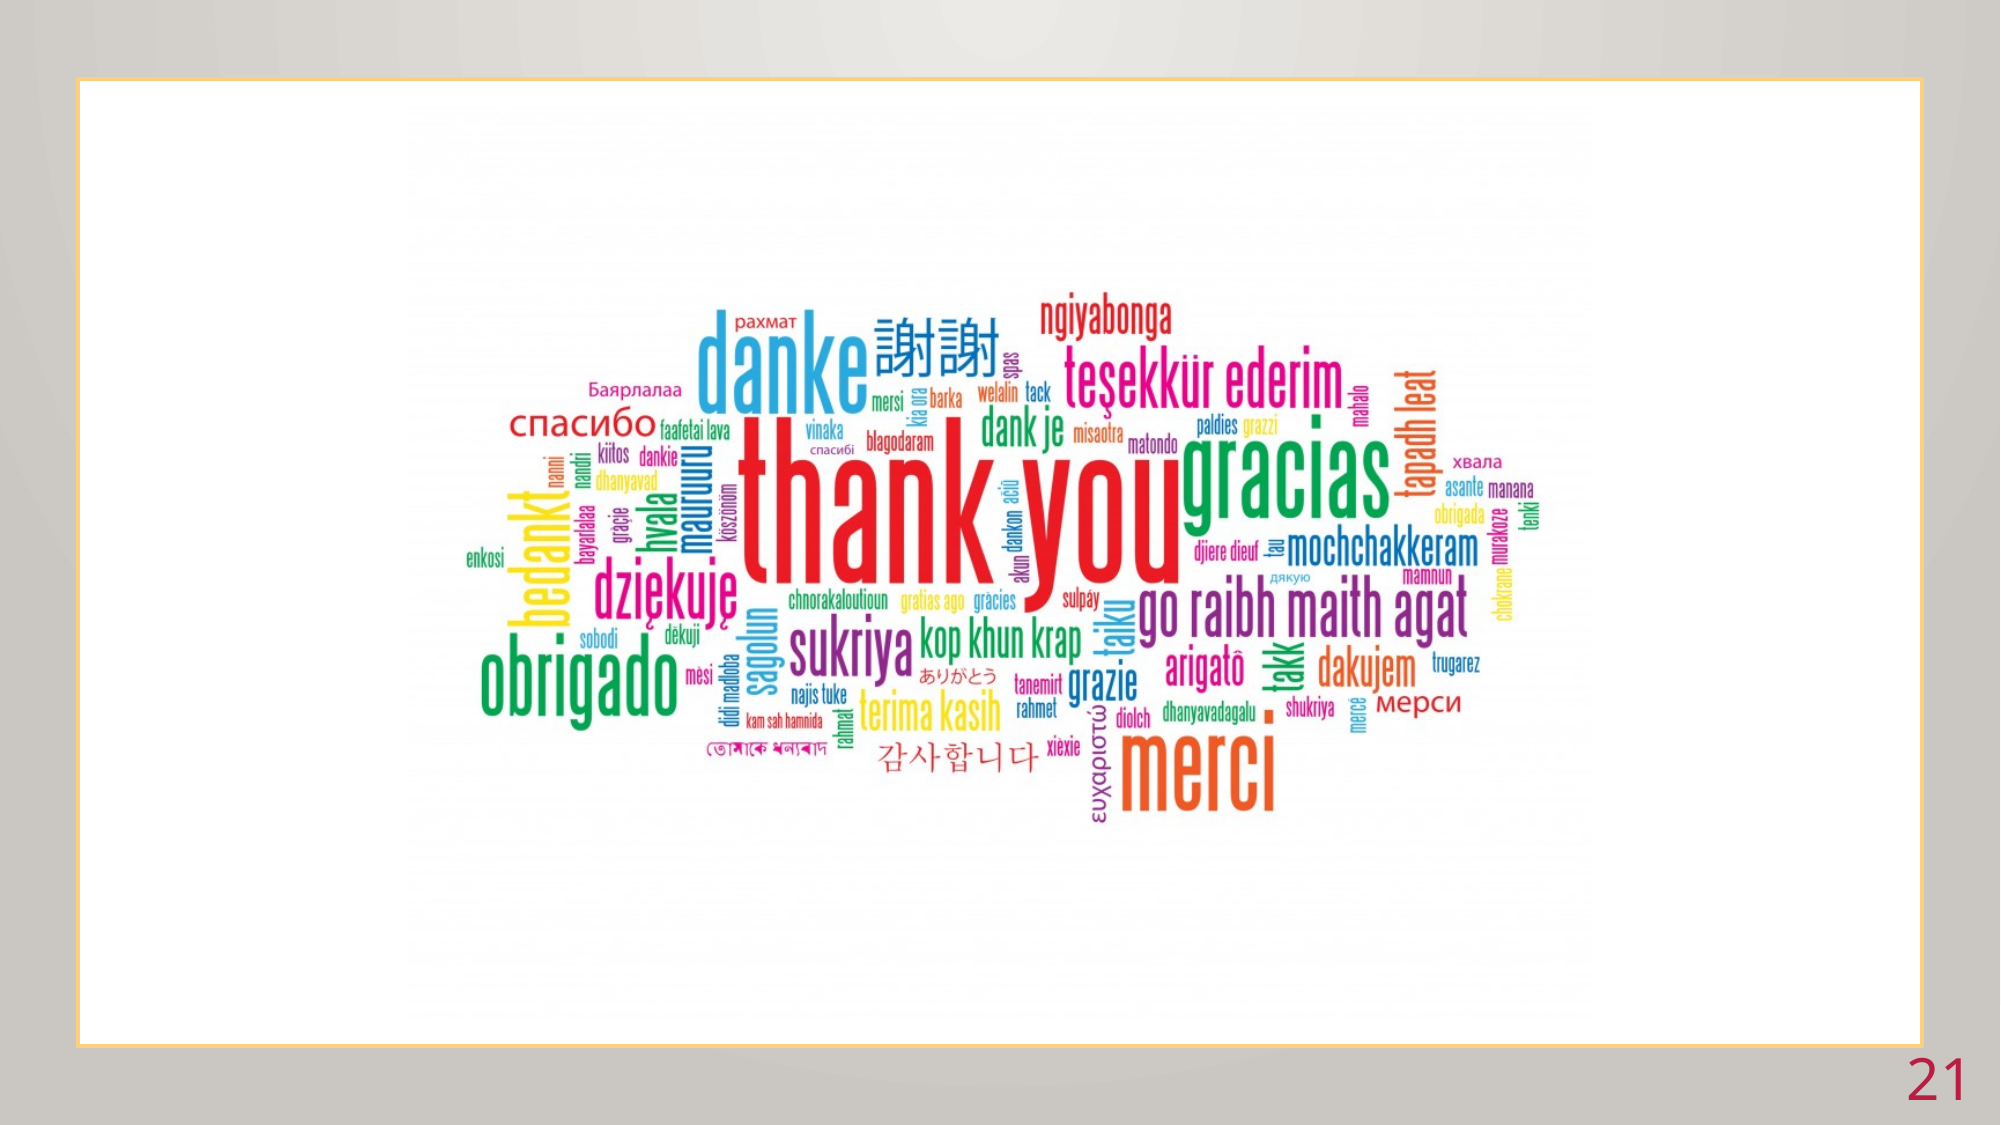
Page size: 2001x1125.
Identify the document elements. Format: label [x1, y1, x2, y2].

list [408, 105, 1592, 1020]
picture [0, 1006, 2000, 1125]
text_box [0, 0, 2000, 1004]
text_box [77, 77, 1923, 1004]
